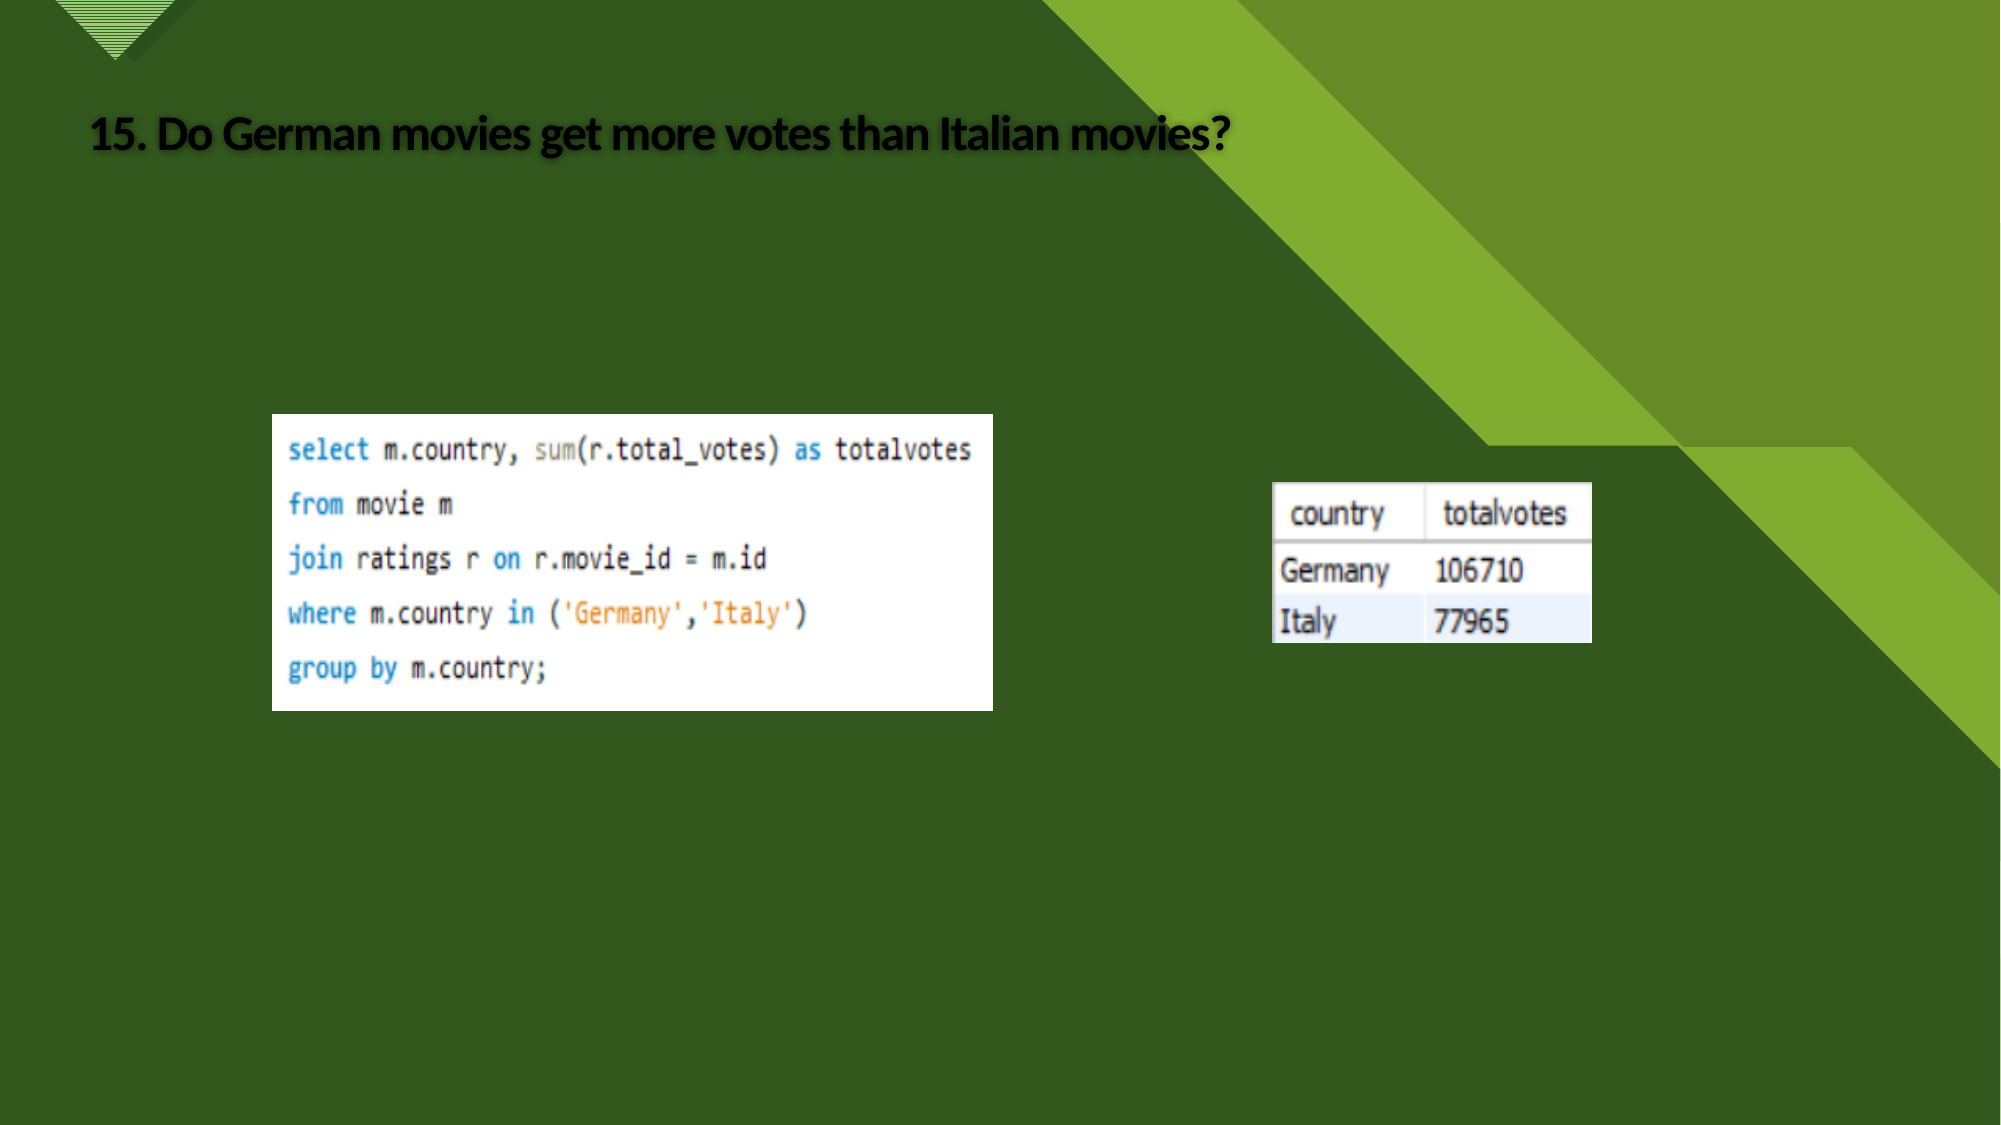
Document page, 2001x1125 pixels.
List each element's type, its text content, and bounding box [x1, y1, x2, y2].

picture [1272, 482, 1593, 643]
picture [272, 414, 993, 711]
title 15. Do German movies get more votes than Italian movies? [72, 89, 1913, 167]
